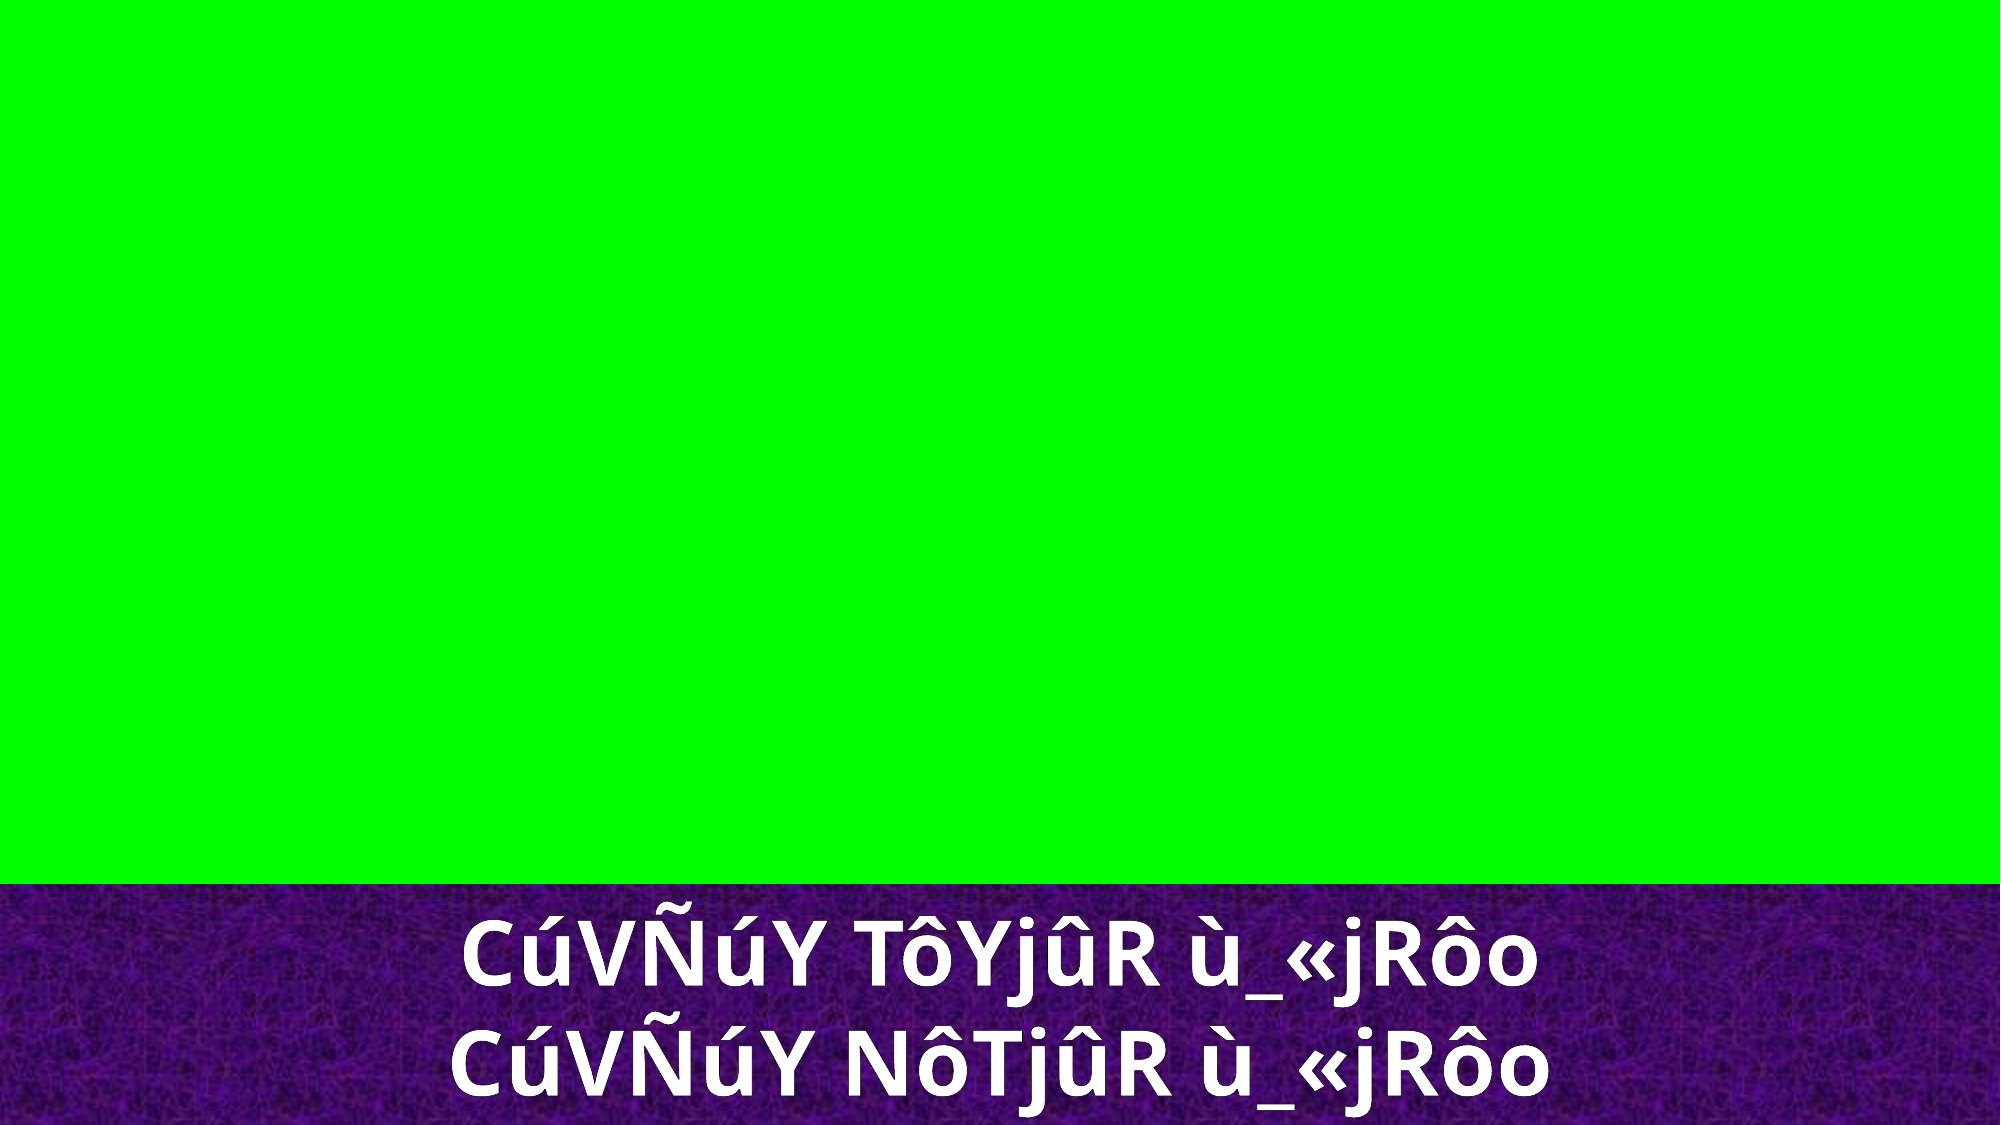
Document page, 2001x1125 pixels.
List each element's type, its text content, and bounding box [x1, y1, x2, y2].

text_box CúVÑúY TôYjûR ù_«jRôo CúVÑúY NôTjûR ù_«jRôo [0, 886, 2000, 1122]
